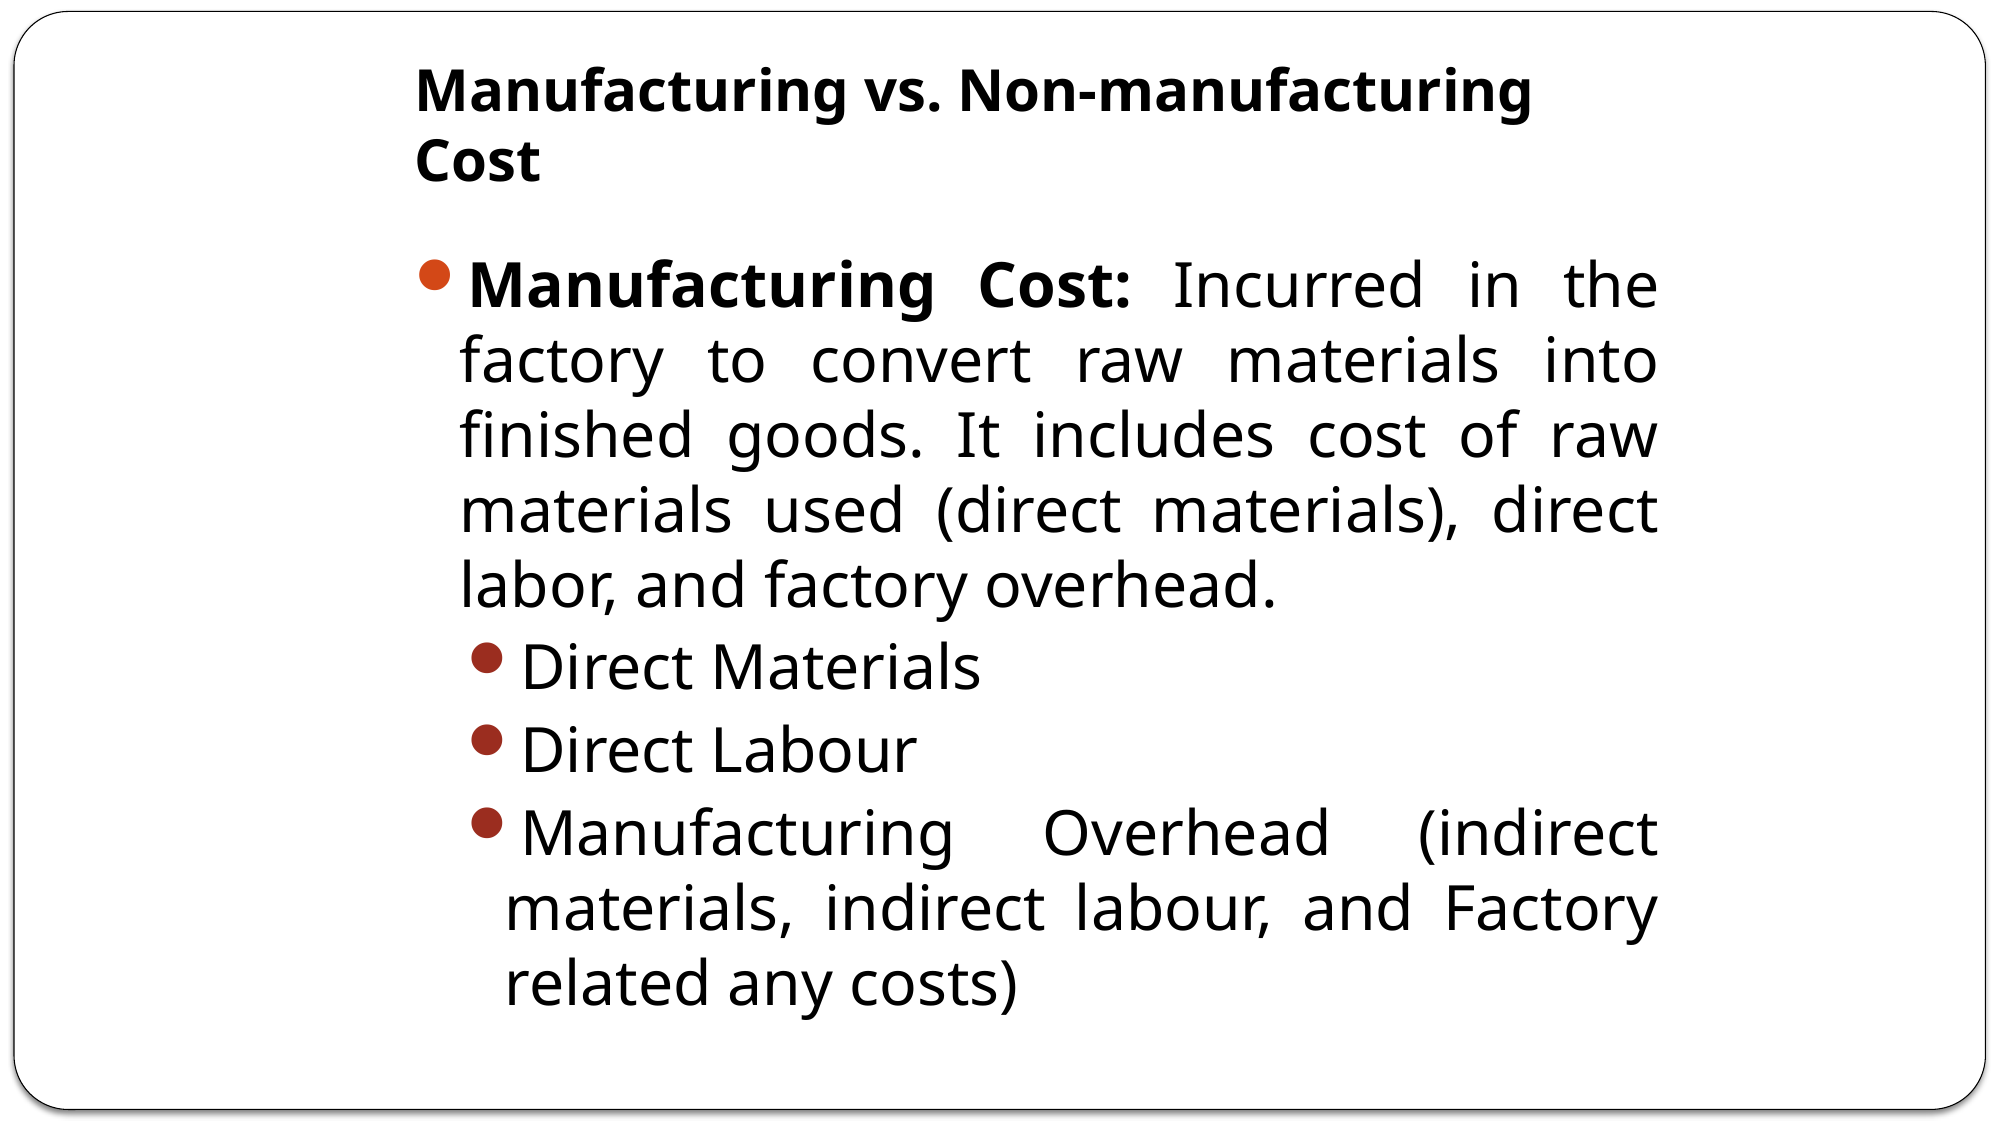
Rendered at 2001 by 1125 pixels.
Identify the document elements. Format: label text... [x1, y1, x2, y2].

list Manufacturing Cost: Incurred in the factory to convert raw materials into finished goods. It includes cost of raw materials used (direct materials), direct labor, and factory overhead. Direct Materials Direct Labour Manufacturing Overhead (indirect materials, indirect labour, and Factory related any costs) [399, 237, 1675, 1035]
title Manufacturing vs. Non-manufacturing Cost [399, 45, 1675, 209]
